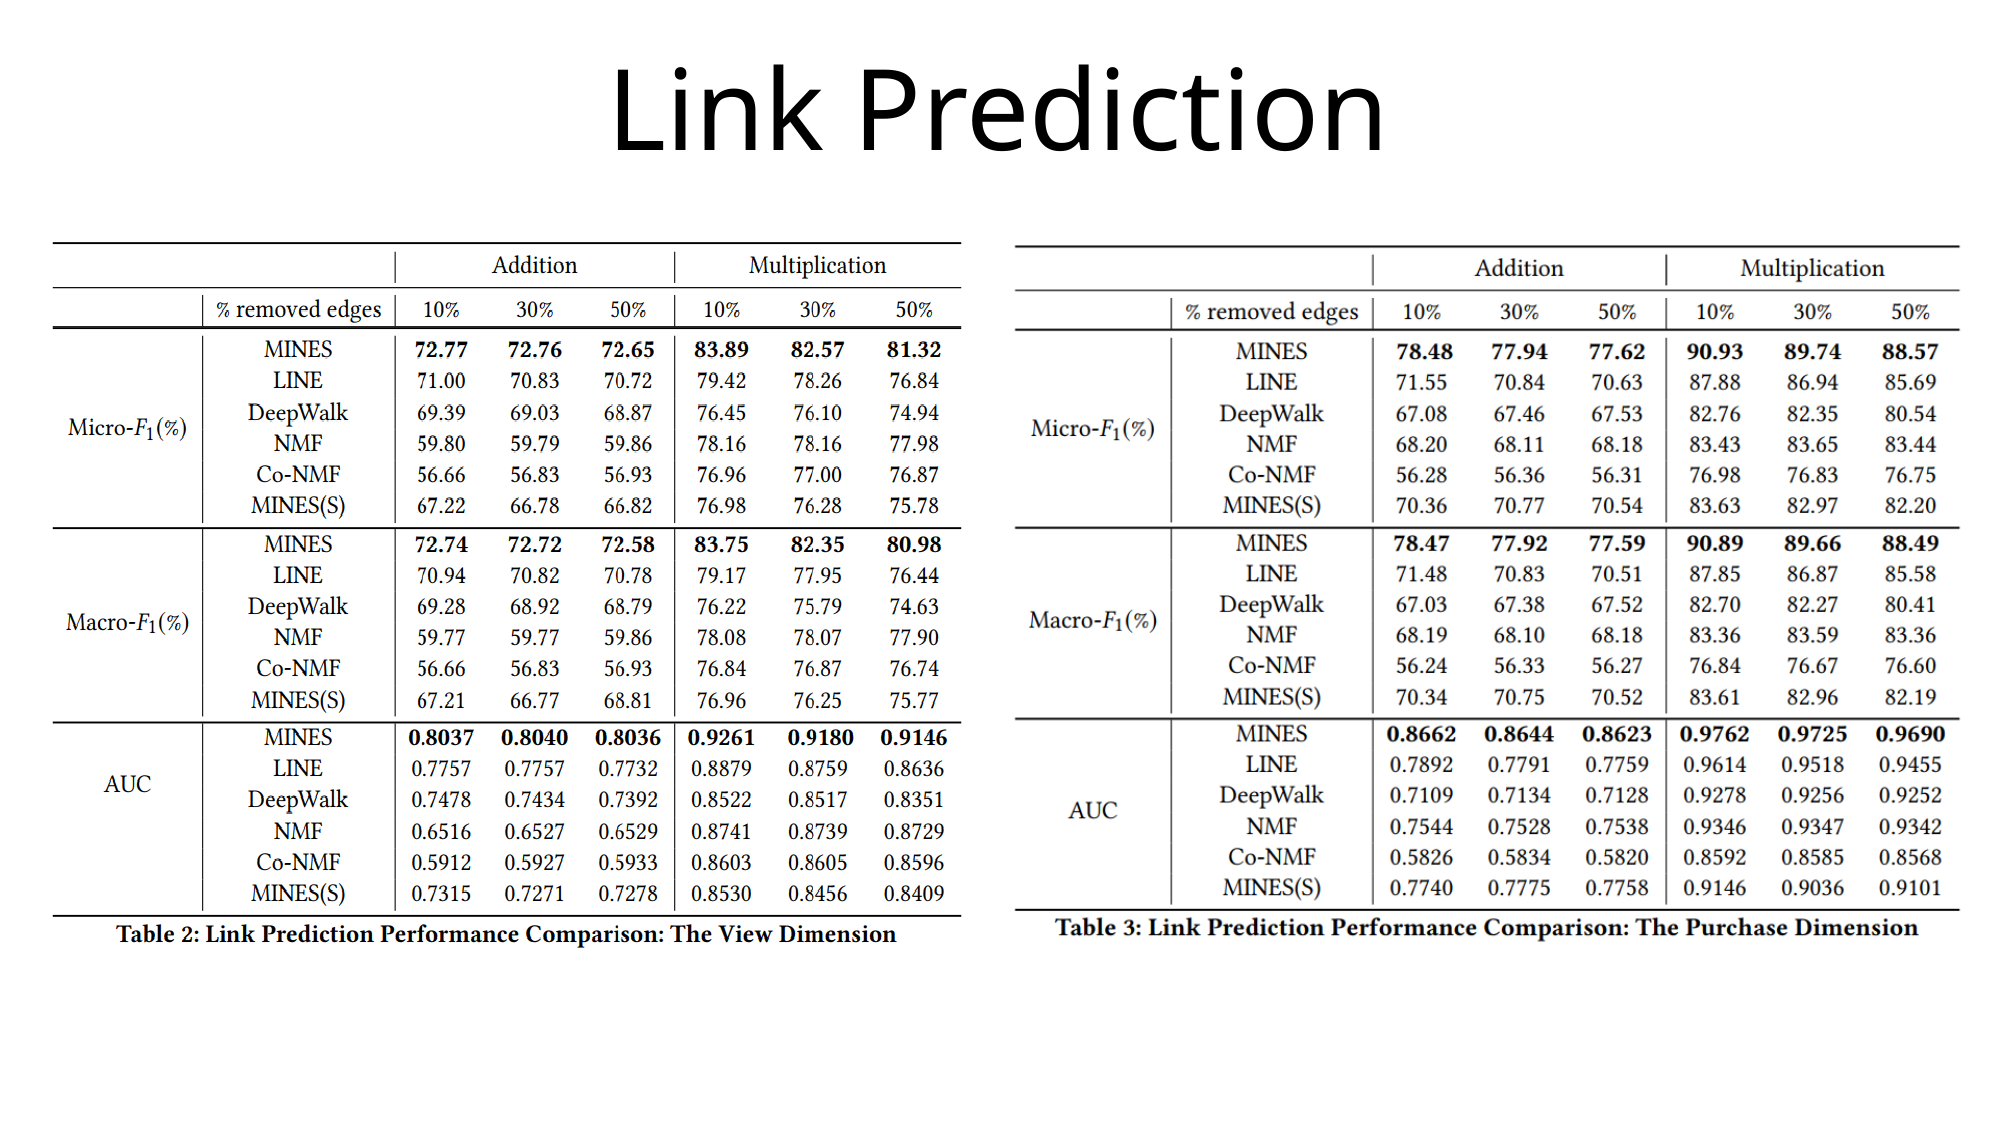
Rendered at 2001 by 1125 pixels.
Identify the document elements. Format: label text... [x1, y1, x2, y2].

picture [33, 218, 2000, 970]
text_box Link Prediction [592, 30, 1405, 181]
